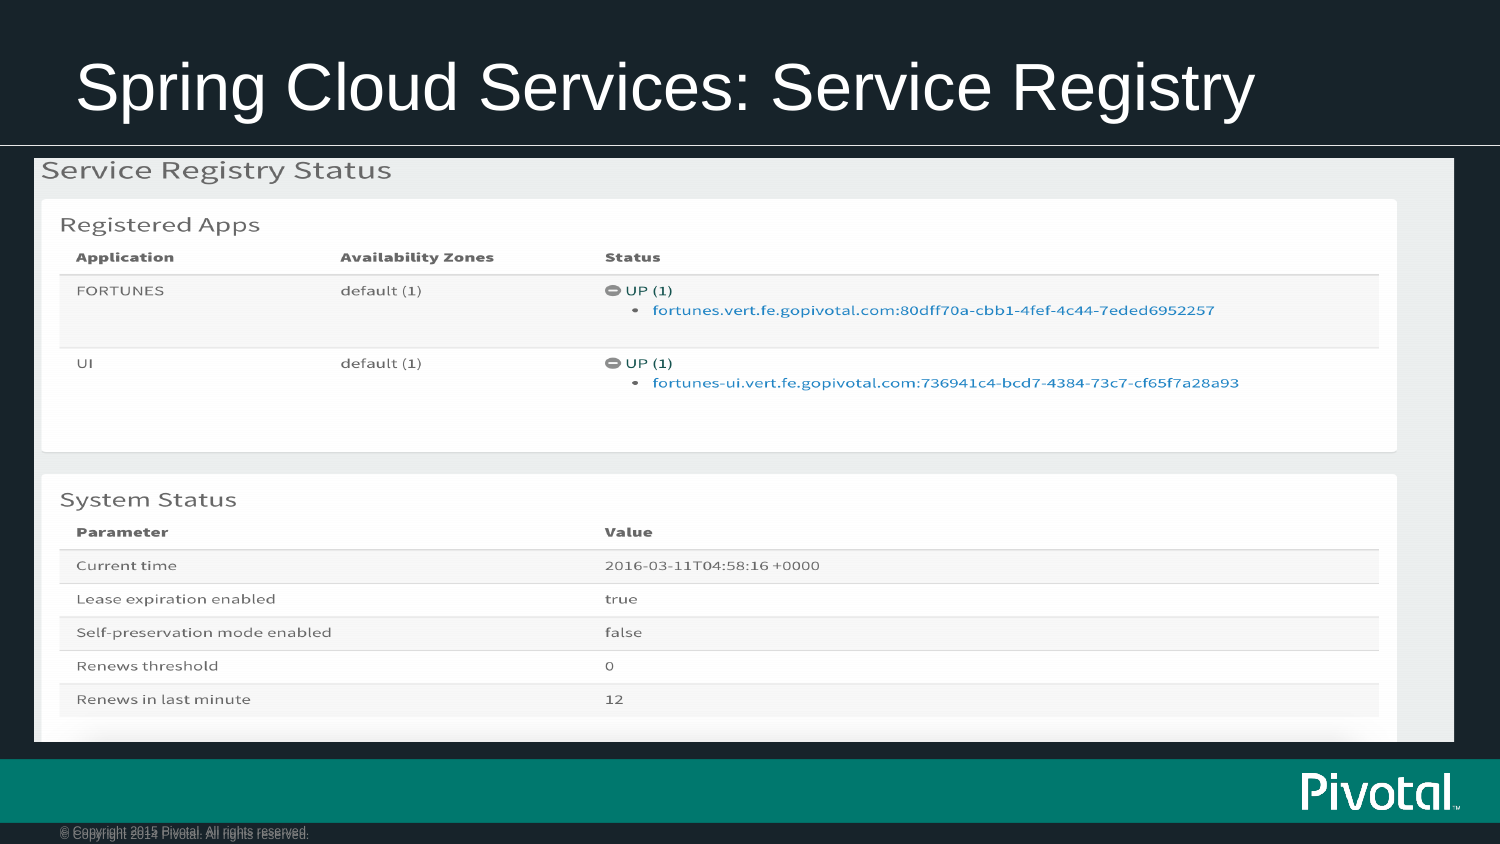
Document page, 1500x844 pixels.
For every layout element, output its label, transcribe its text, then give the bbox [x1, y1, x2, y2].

picture [1302, 773, 1460, 810]
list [28, 158, 1455, 742]
title Spring Cloud Services: Service Registry [74, 51, 1426, 113]
